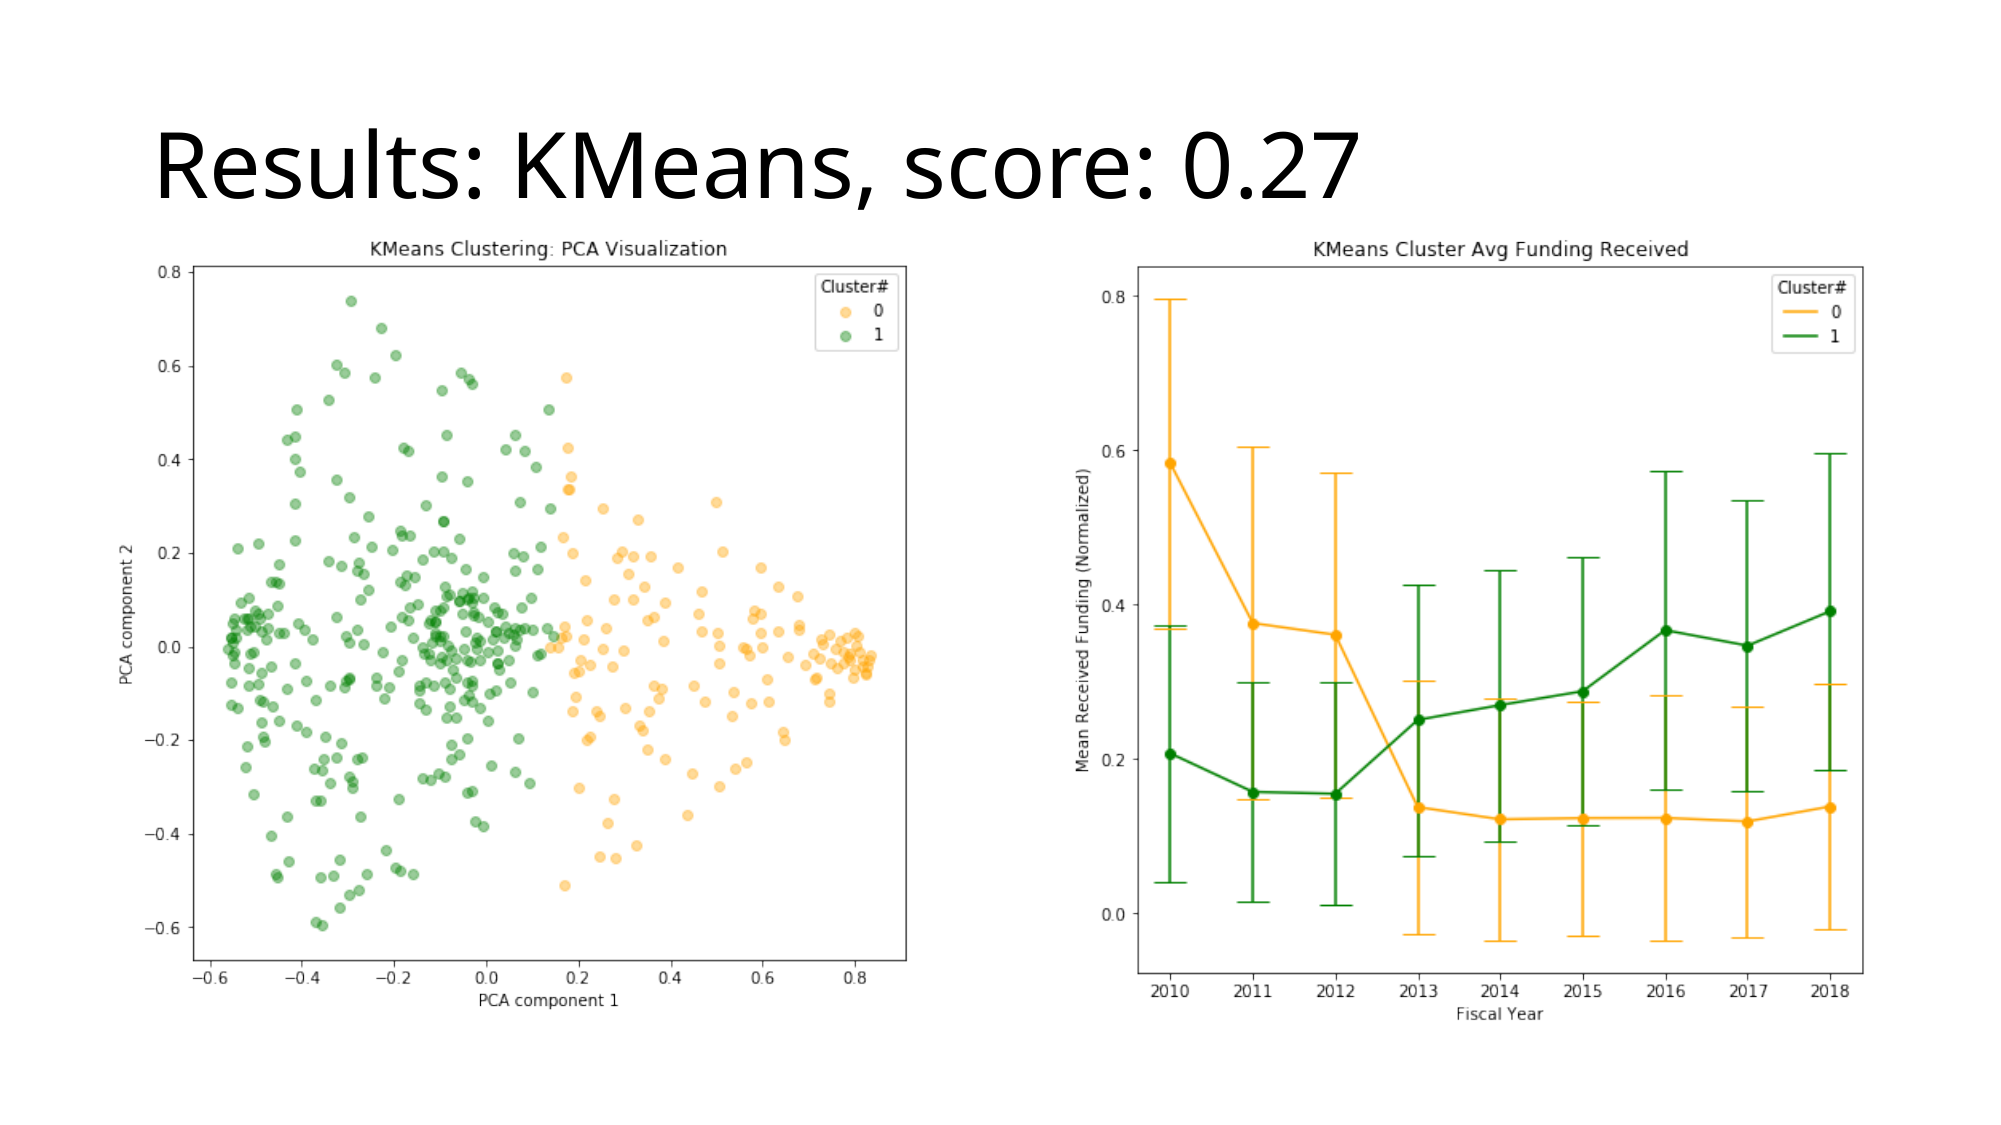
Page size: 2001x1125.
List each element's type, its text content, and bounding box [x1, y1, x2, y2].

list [109, 229, 917, 1021]
title Results: KMeans, score: 0.27 [137, 59, 1863, 278]
picture [1066, 229, 1874, 1035]
